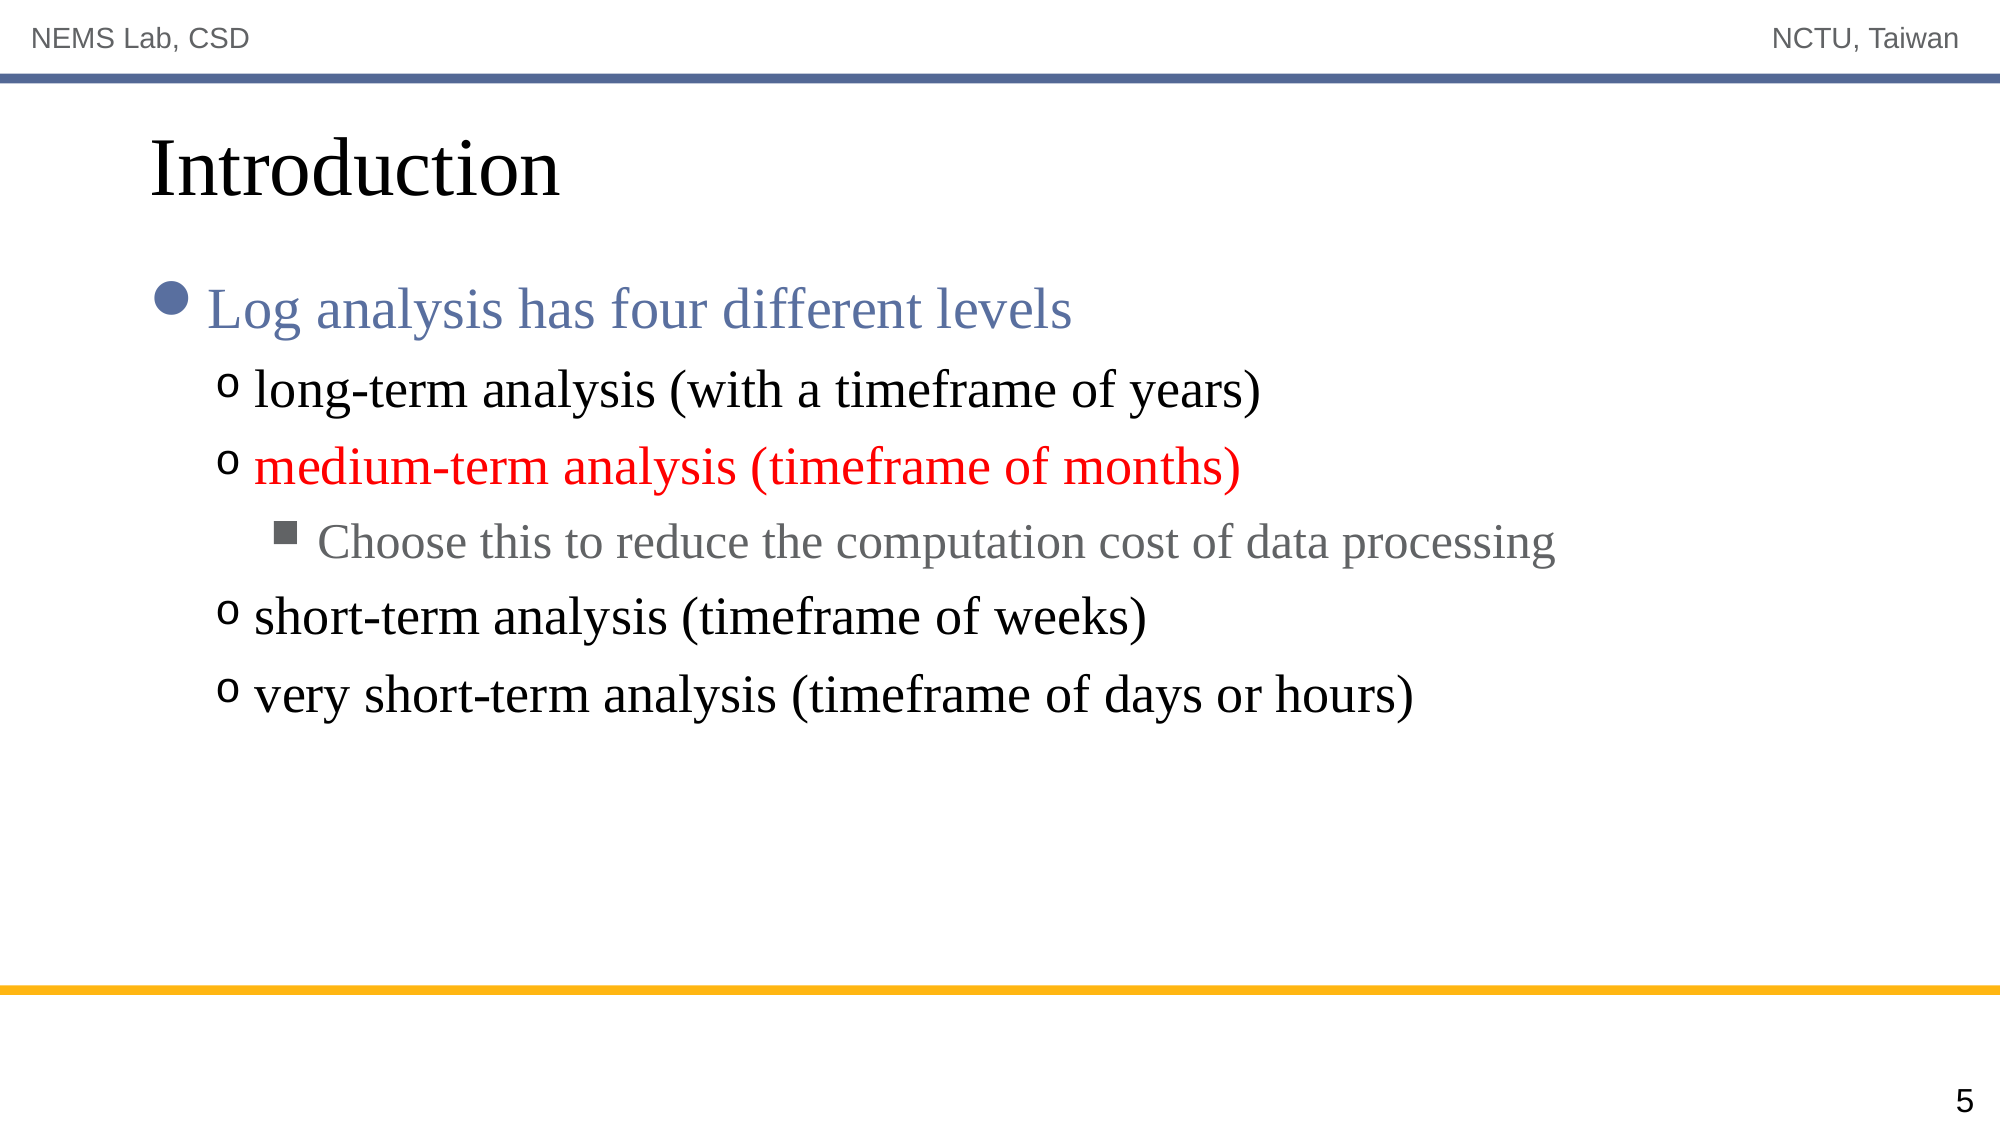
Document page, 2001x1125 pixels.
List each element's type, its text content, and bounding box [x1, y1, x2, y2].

title Introduction [149, 97, 1849, 228]
slide_number 5 [1574, 1074, 1975, 1123]
list Log analysis has four different levels long-term analysis (with a timeframe of years) medium-term analysis (timeframe of months) Choose this to reduce the computation cost of data processing short-term analysis (timeframe of weeks) very short-term analysis (timeframe of days or hours) [149, 270, 1844, 978]
